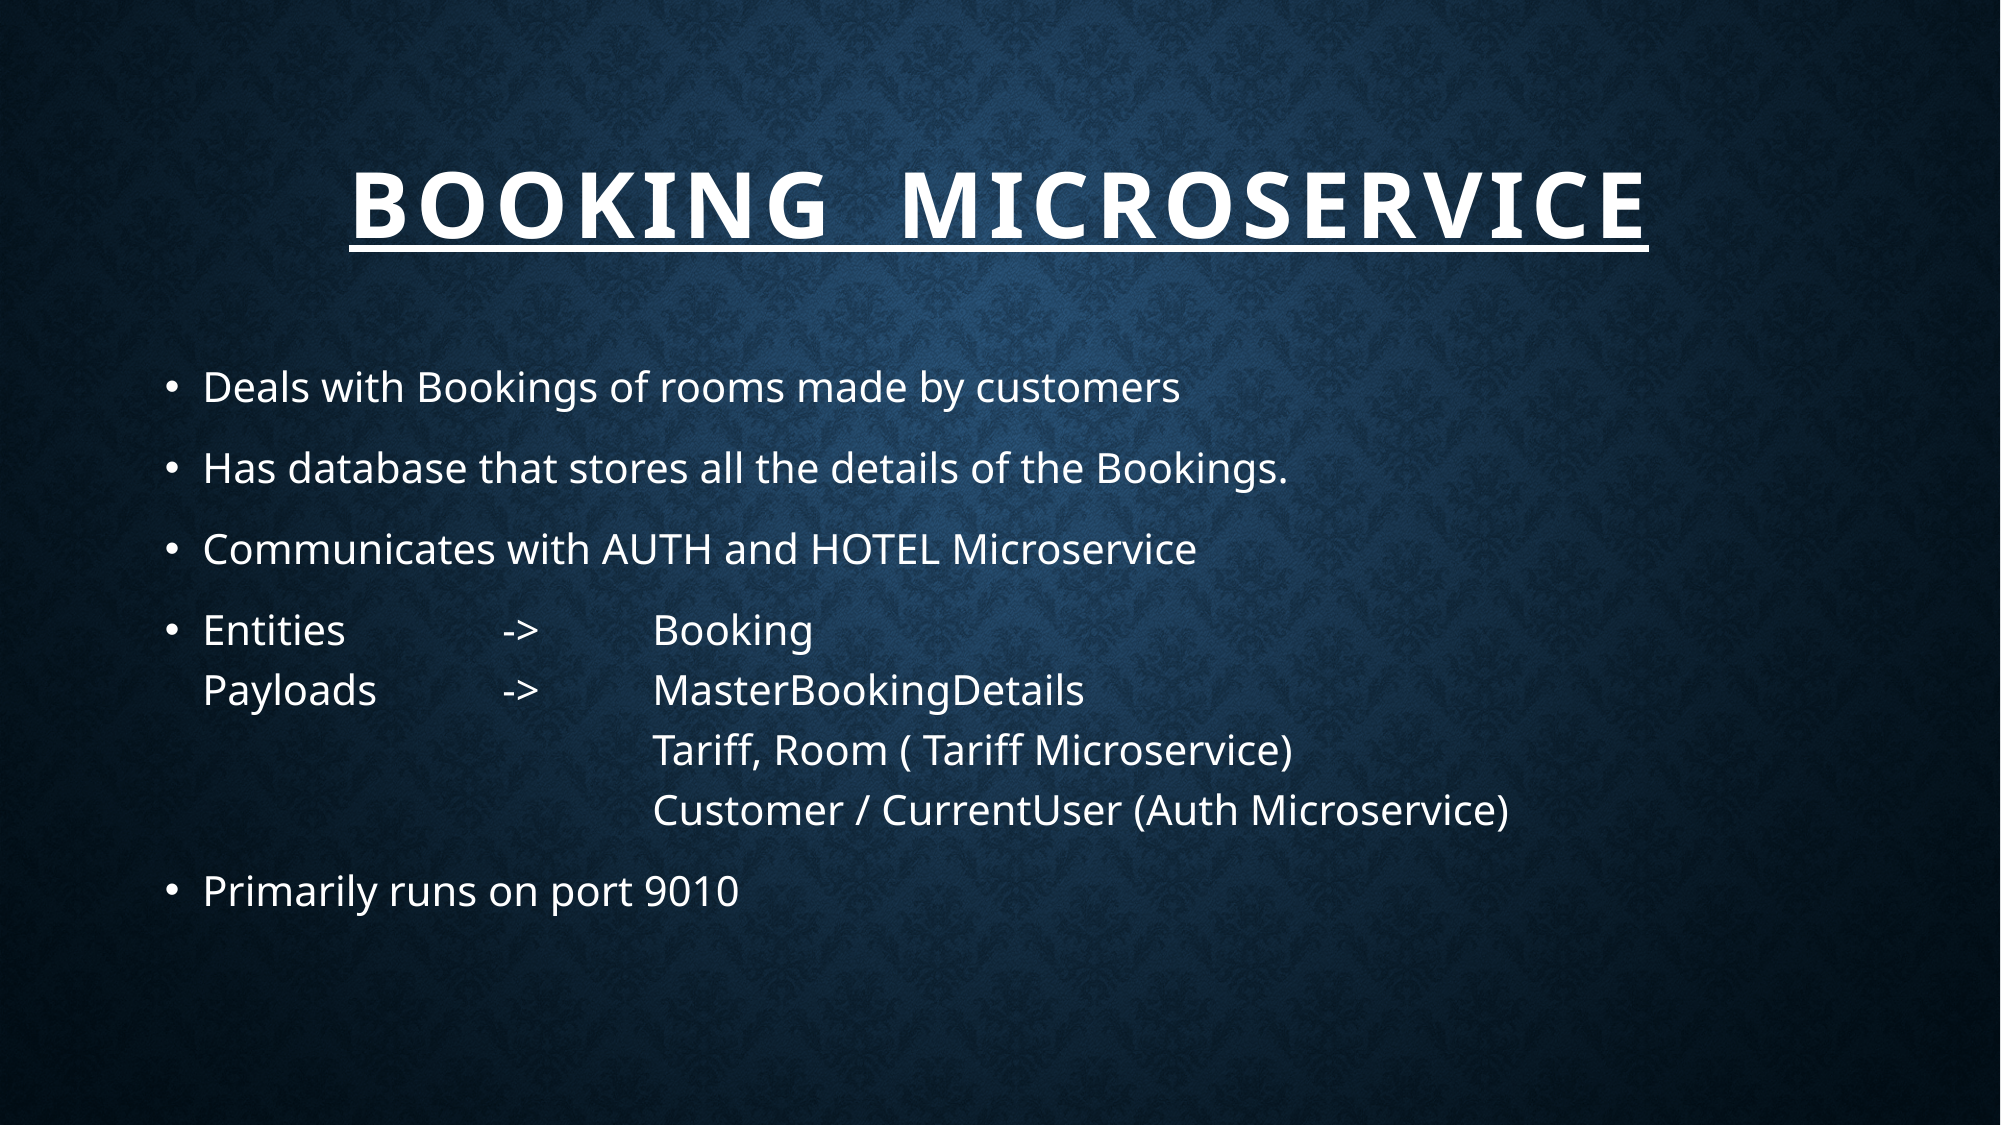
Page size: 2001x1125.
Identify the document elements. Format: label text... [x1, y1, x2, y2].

title booking microservice [149, 99, 1849, 318]
list Deals with Bookings of rooms made by customers Has database that stores all the details of the Bookings. Communicates with AUTH and HOTEL Microservice Entities -> Booking Payloads -> MasterBookingDetails Tariff, Room ( Tariff Microservice) Customer / CurrentUser (Auth Microservice) Primarily runs on port 9010 [149, 343, 1849, 950]
